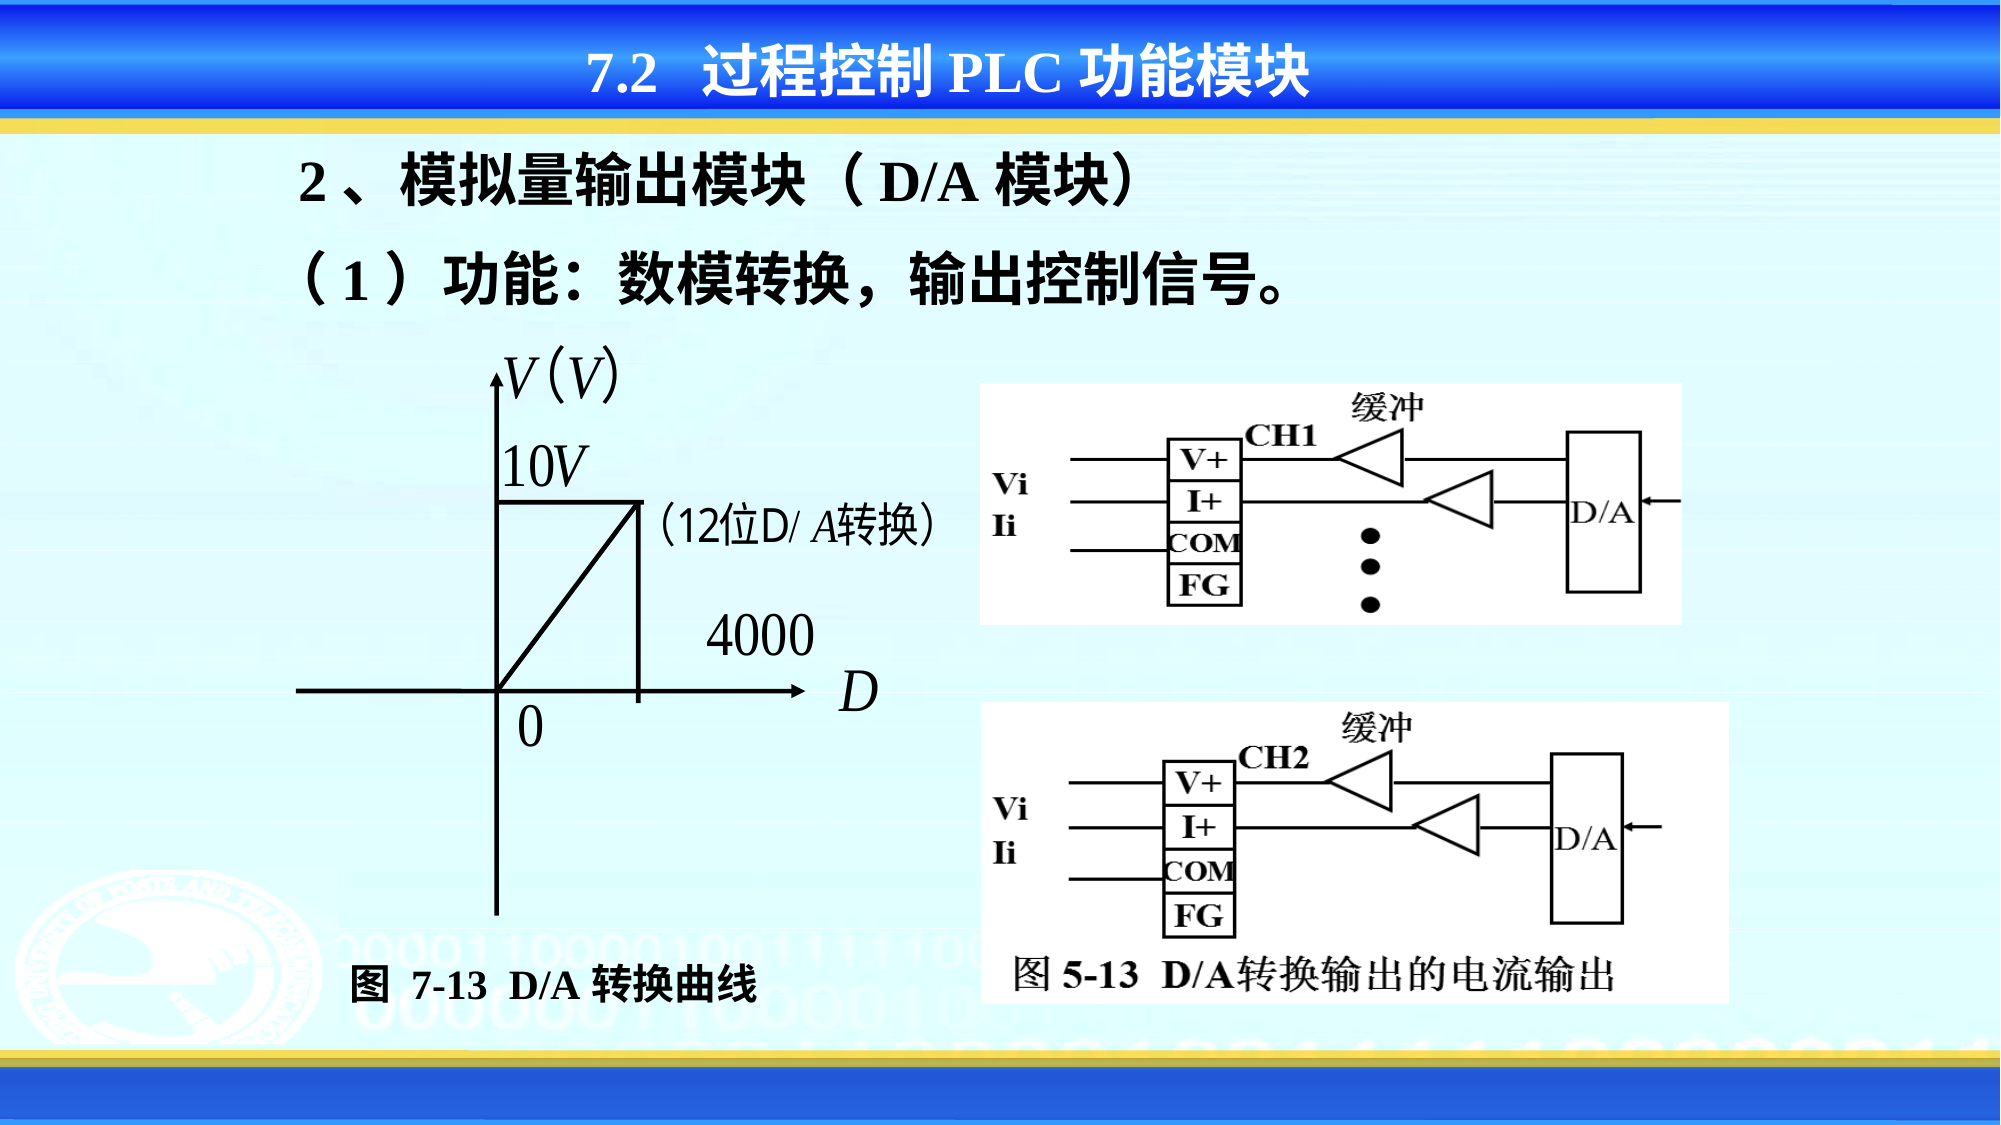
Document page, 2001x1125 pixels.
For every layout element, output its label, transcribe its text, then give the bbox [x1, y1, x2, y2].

text_box [639, 684, 806, 698]
text_box 图 7-13 D/A转换曲线 [335, 951, 942, 1016]
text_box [508, 690, 558, 766]
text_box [980, 702, 1729, 1004]
picture [0, 1067, 2000, 1120]
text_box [496, 430, 607, 506]
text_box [980, 383, 1682, 626]
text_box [496, 336, 639, 418]
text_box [827, 655, 893, 725]
text_box 7.2 过程控制PLC功能模块 [571, 26, 1327, 112]
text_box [649, 490, 948, 562]
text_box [696, 599, 828, 675]
text_box 2、模拟量输出模块（D/A模块） （1）功能：数模转换，输出控制信号。 [254, 135, 1726, 320]
